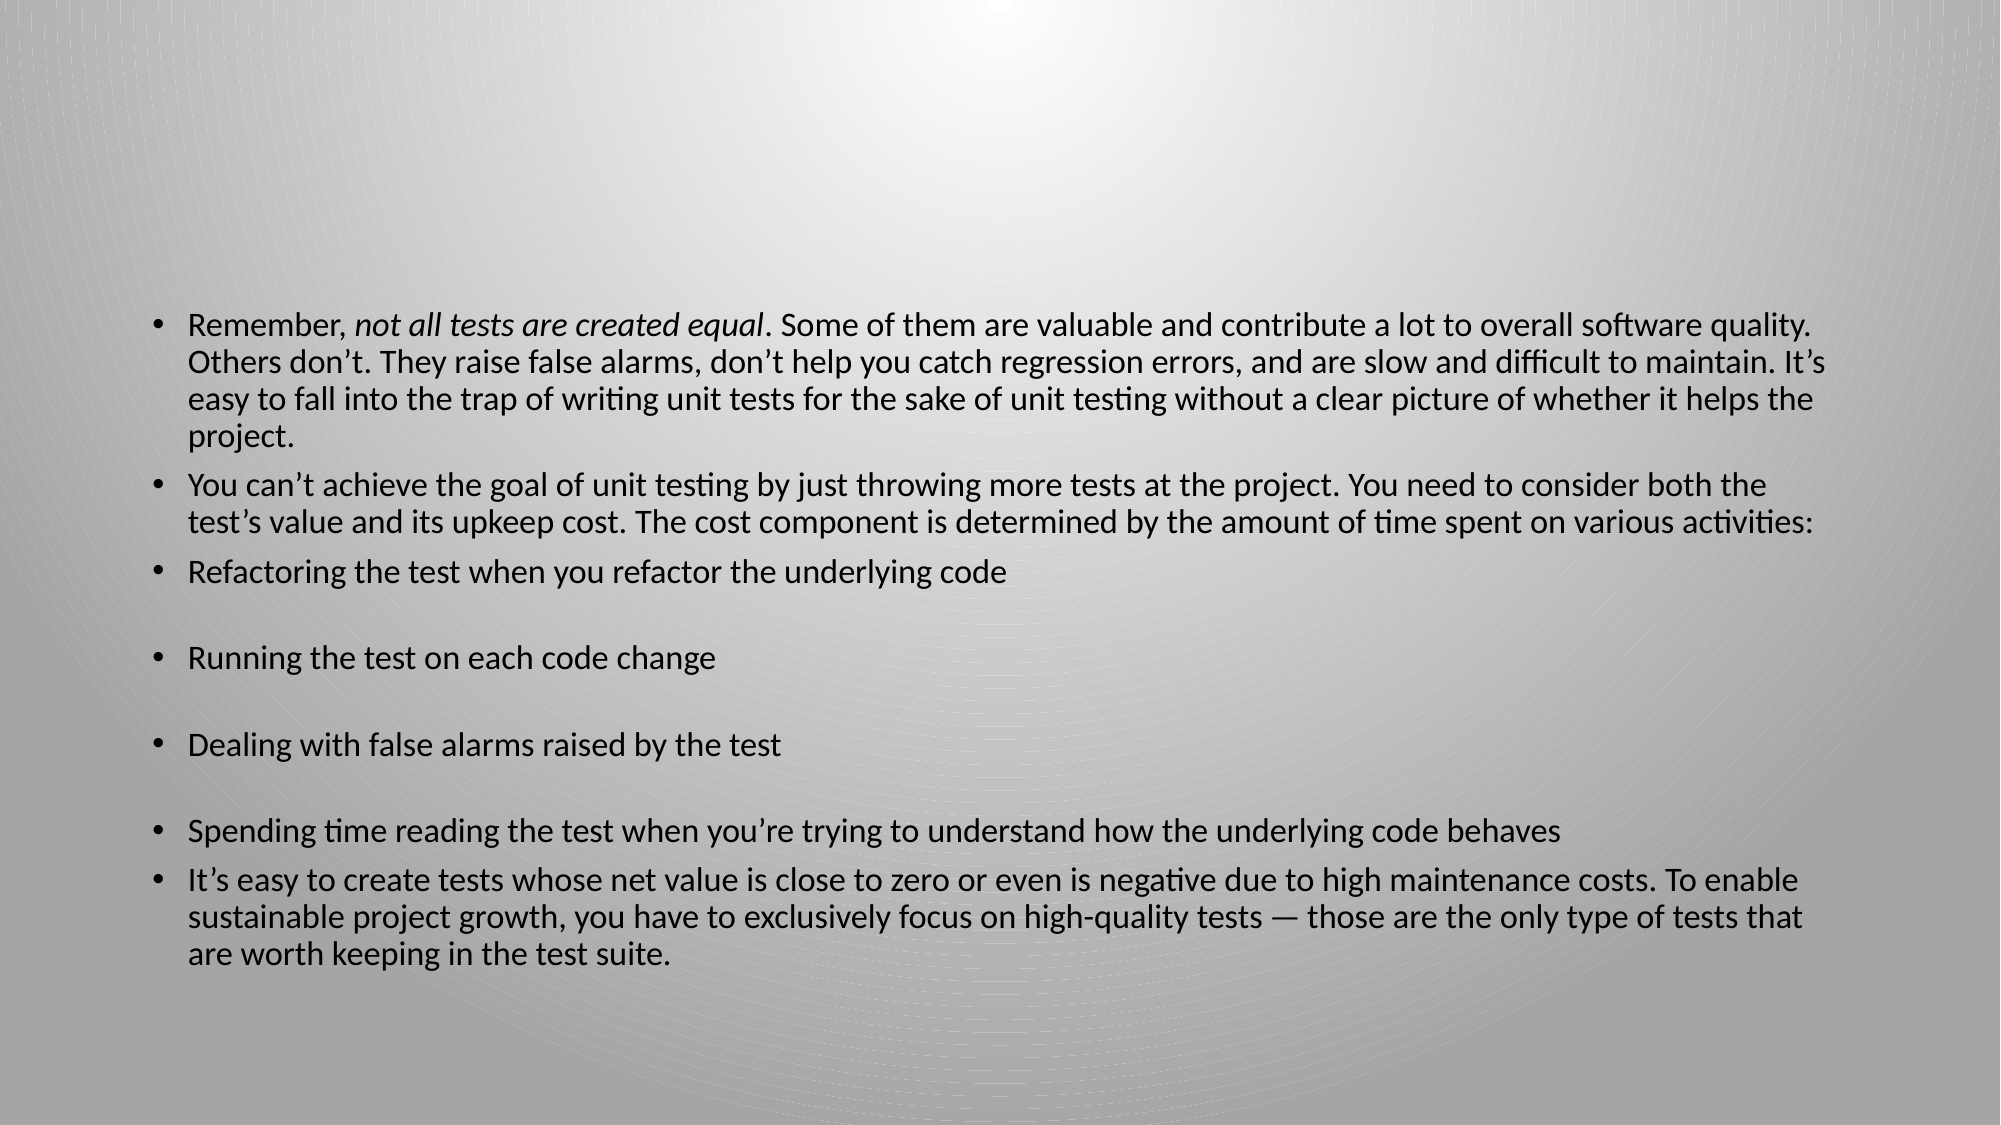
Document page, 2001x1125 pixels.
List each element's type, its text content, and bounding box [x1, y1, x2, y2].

list Remember, not all tests are created equal. Some of them are valuable and contribute a lot to overall software quality. Others don’t. They raise false alarms, don’t help you catch regression errors, and are slow and difficult to maintain. It’s easy to fall into the trap of writing unit tests for the sake of unit testing without a clear picture of whether it helps the project. You can’t achieve the goal of unit testing by just throwing more tests at the project. You need to consider both the test’s value and its upkeep cost. The cost component is determined by the amount of time spent on various activities: Refactoring the test when you refactor the underlying code Running the test on each code change Dealing with false alarms raised by the test Spending time reading the test when you’re trying to understand how the underlying code behaves It’s easy to create tests whose net value is close to zero or even is negative due to high maintenance costs. To enable sustainable project growth, you have to exclusively focus on high-quality tests — those are the only type of tests that are worth keeping in the test suite. [137, 299, 1863, 1014]
